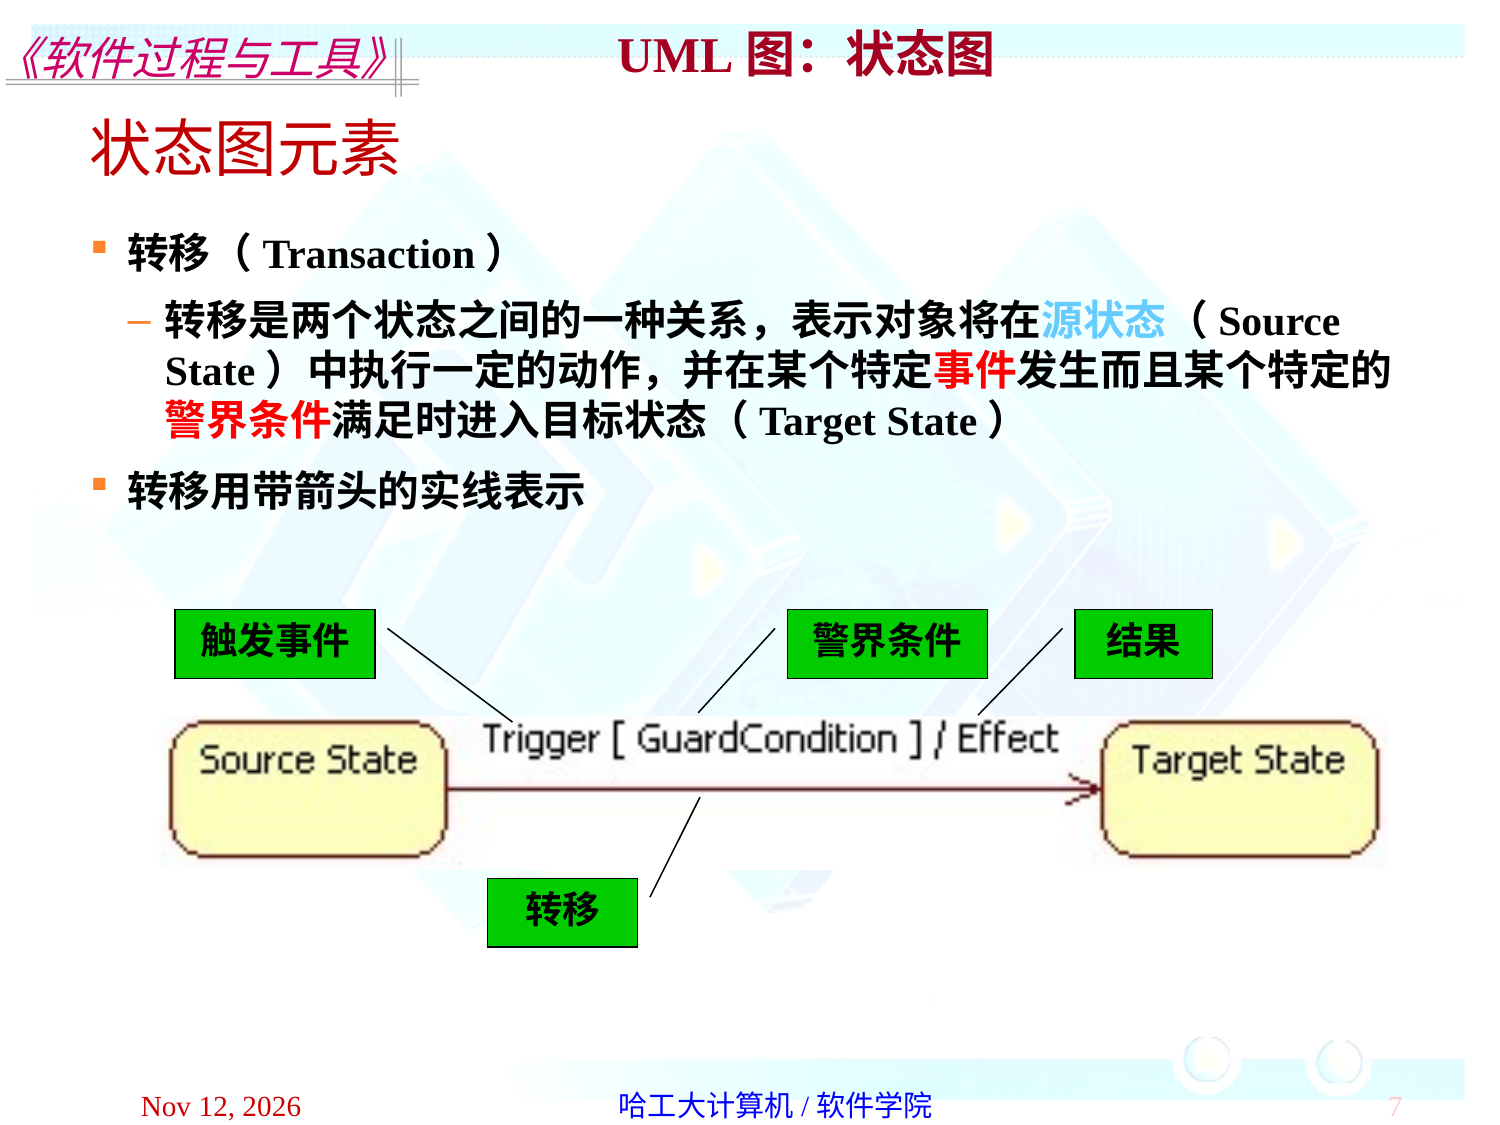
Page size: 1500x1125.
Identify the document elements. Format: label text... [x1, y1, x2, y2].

picture [159, 715, 1388, 870]
text_box 触发事件 [174, 609, 376, 679]
text_box 转移（Transaction） 转移是两个状态之间的一种关系，表示对象将在源状态（Source State）中执行一定的动作，并在某个特定事件发生而且某个特定的警界条件满足时进入目标状态（Target State） 转移用带箭头的实线表示 [74, 219, 1425, 1063]
text_box 状态图元素 [74, 101, 1425, 188]
text_box 结果 [1074, 609, 1213, 679]
text_box UML图：状态图 [389, 15, 1223, 90]
text_box 转移 [487, 878, 638, 948]
text_box 警界条件 [787, 609, 988, 679]
